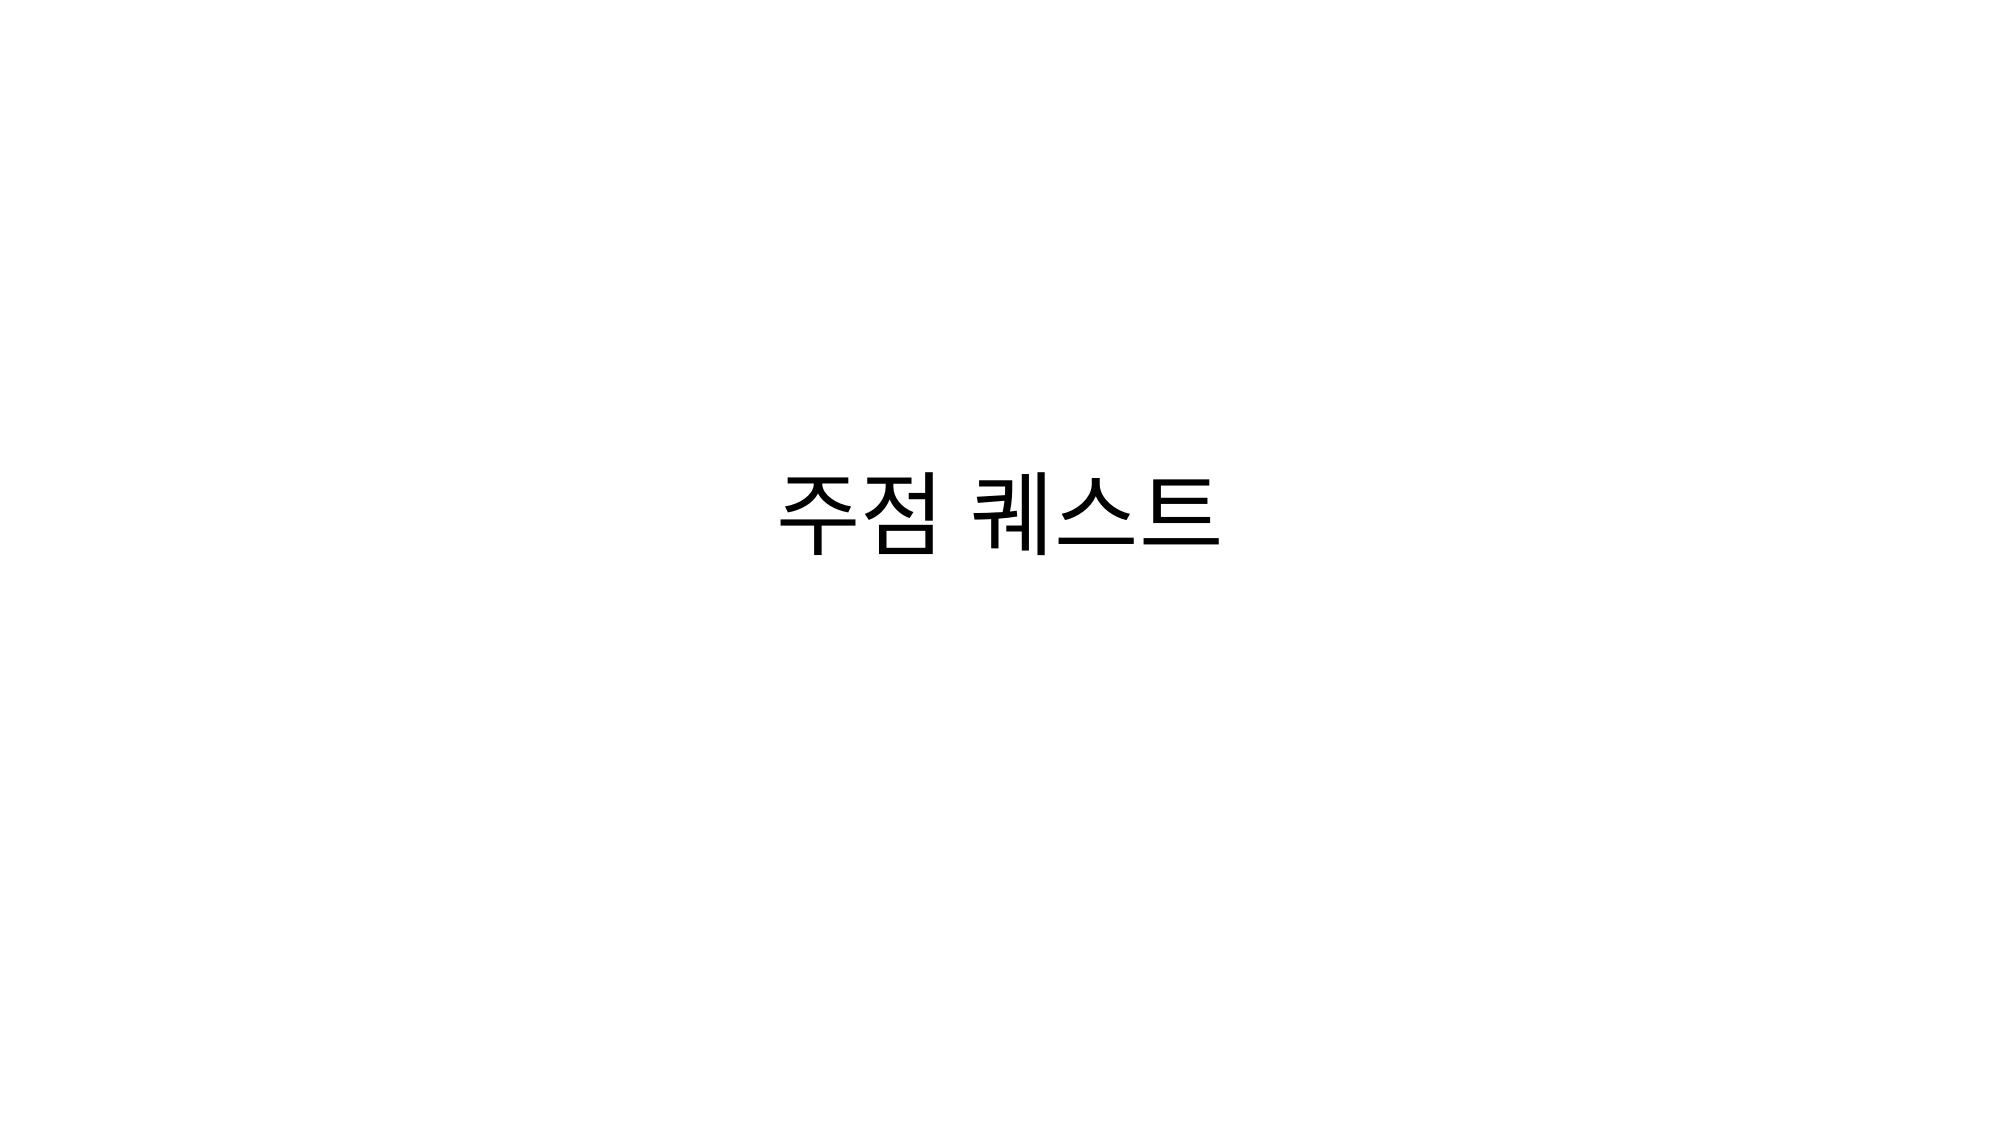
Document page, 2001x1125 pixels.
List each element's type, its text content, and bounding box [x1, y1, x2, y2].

title 주점 퀘스트 [249, 184, 1750, 576]
